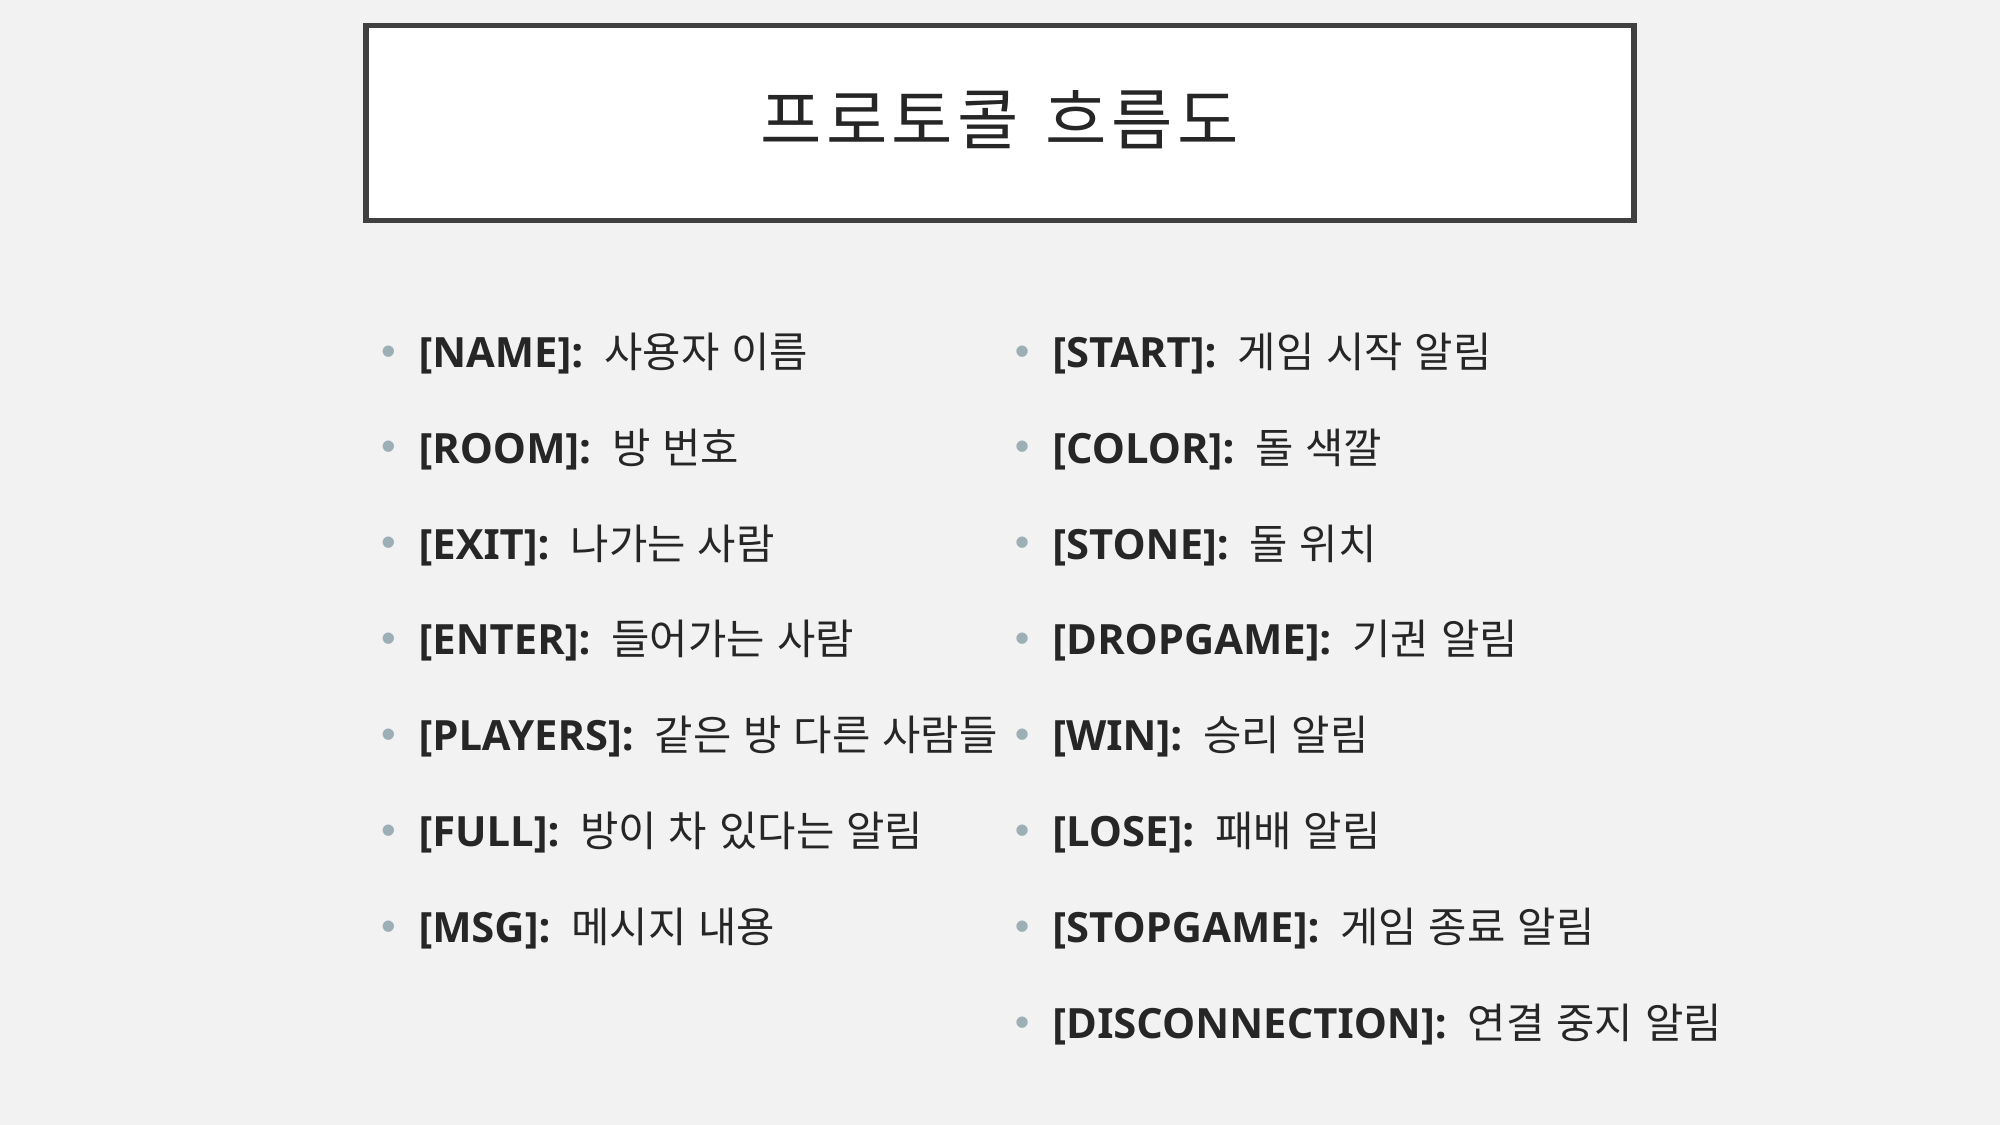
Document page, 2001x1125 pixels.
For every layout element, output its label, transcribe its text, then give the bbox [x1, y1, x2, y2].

title 프로토콜 흐름도 [363, 23, 1637, 223]
text_box [START]: 게임 시작 알림 [COLOR]: 돌 색깔 [STONE]: 돌 위치 [DROPGAME]: 기권 알림 [WIN]: 승리 알림 [LOSE]: 패배 알림 [STOPGAME]: 게임 종료 알림 [DISCONNECTION]: 연결 중지 알림 [999, 293, 1764, 1099]
list [NAME]: 사용자 이름 [ROOM]: 방 번호 [EXIT]: 나가는 사람 [ENTER]: 들어가는 사람 [PLAYERS]: 같은 방 다른 사람들 [FULL]: 방이 차 있다는 알림 [MSG]: 메시지 내용 [366, 293, 999, 986]
